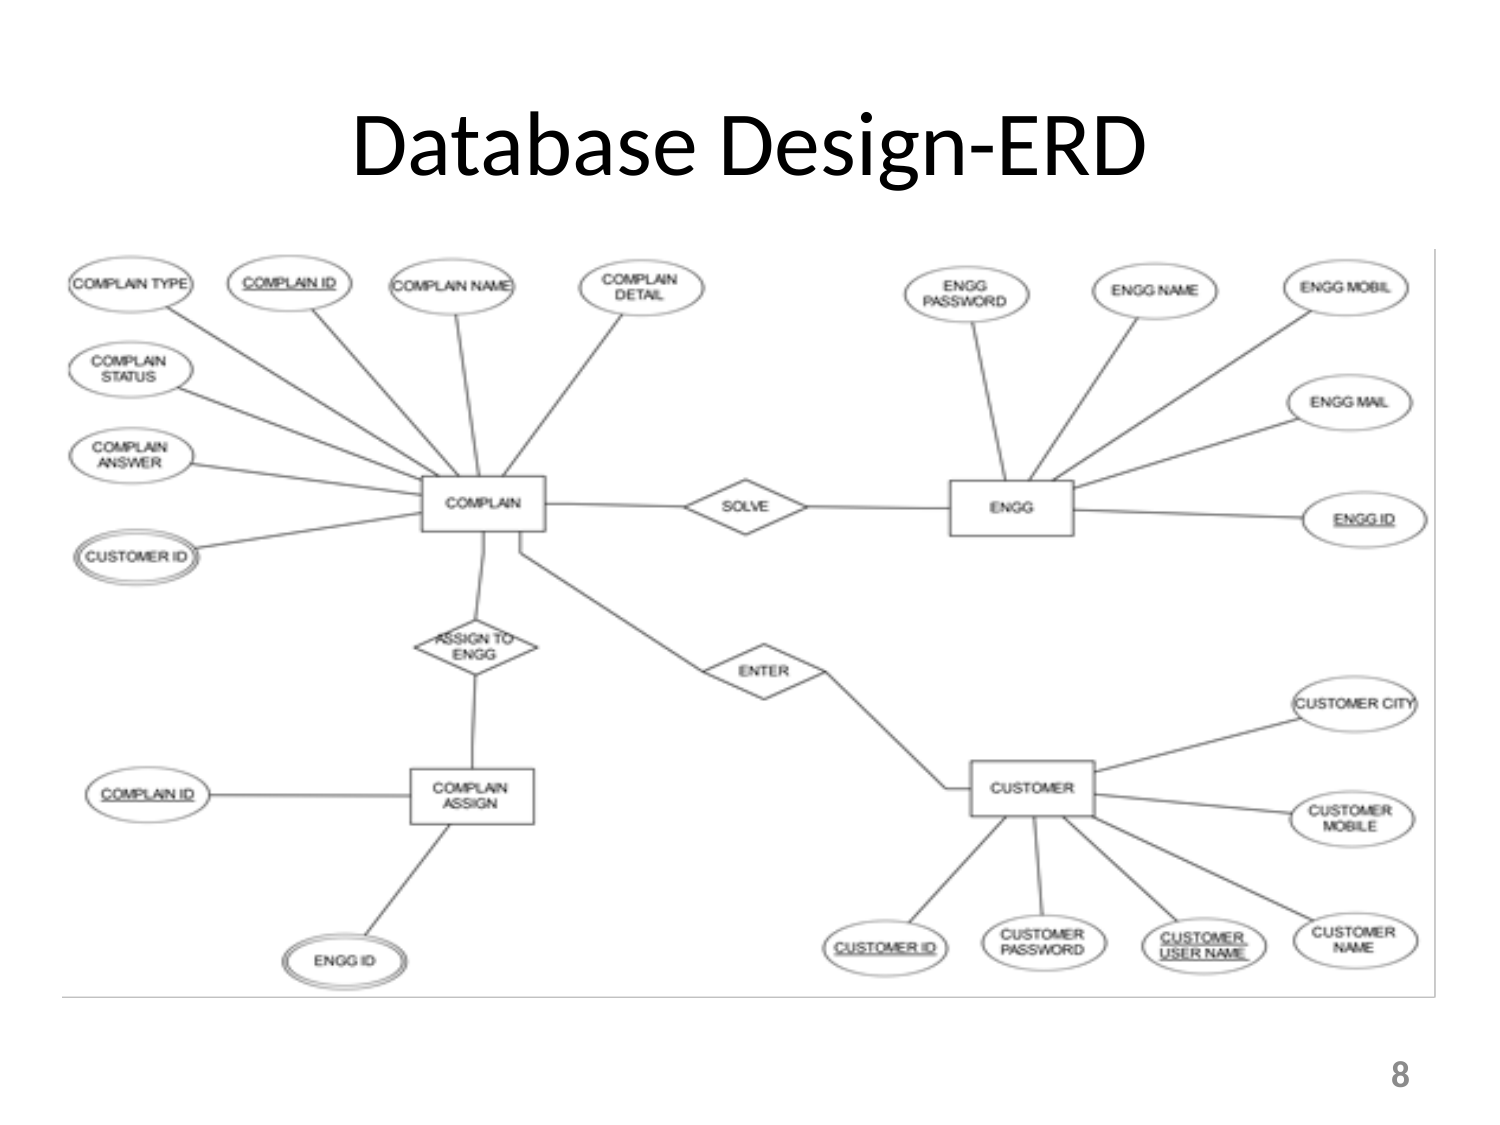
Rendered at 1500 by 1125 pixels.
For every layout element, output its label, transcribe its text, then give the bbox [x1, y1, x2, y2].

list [62, 249, 1438, 1001]
slide_number 8 [1074, 1042, 1425, 1103]
title Database Design-ERD [75, 45, 1425, 233]
